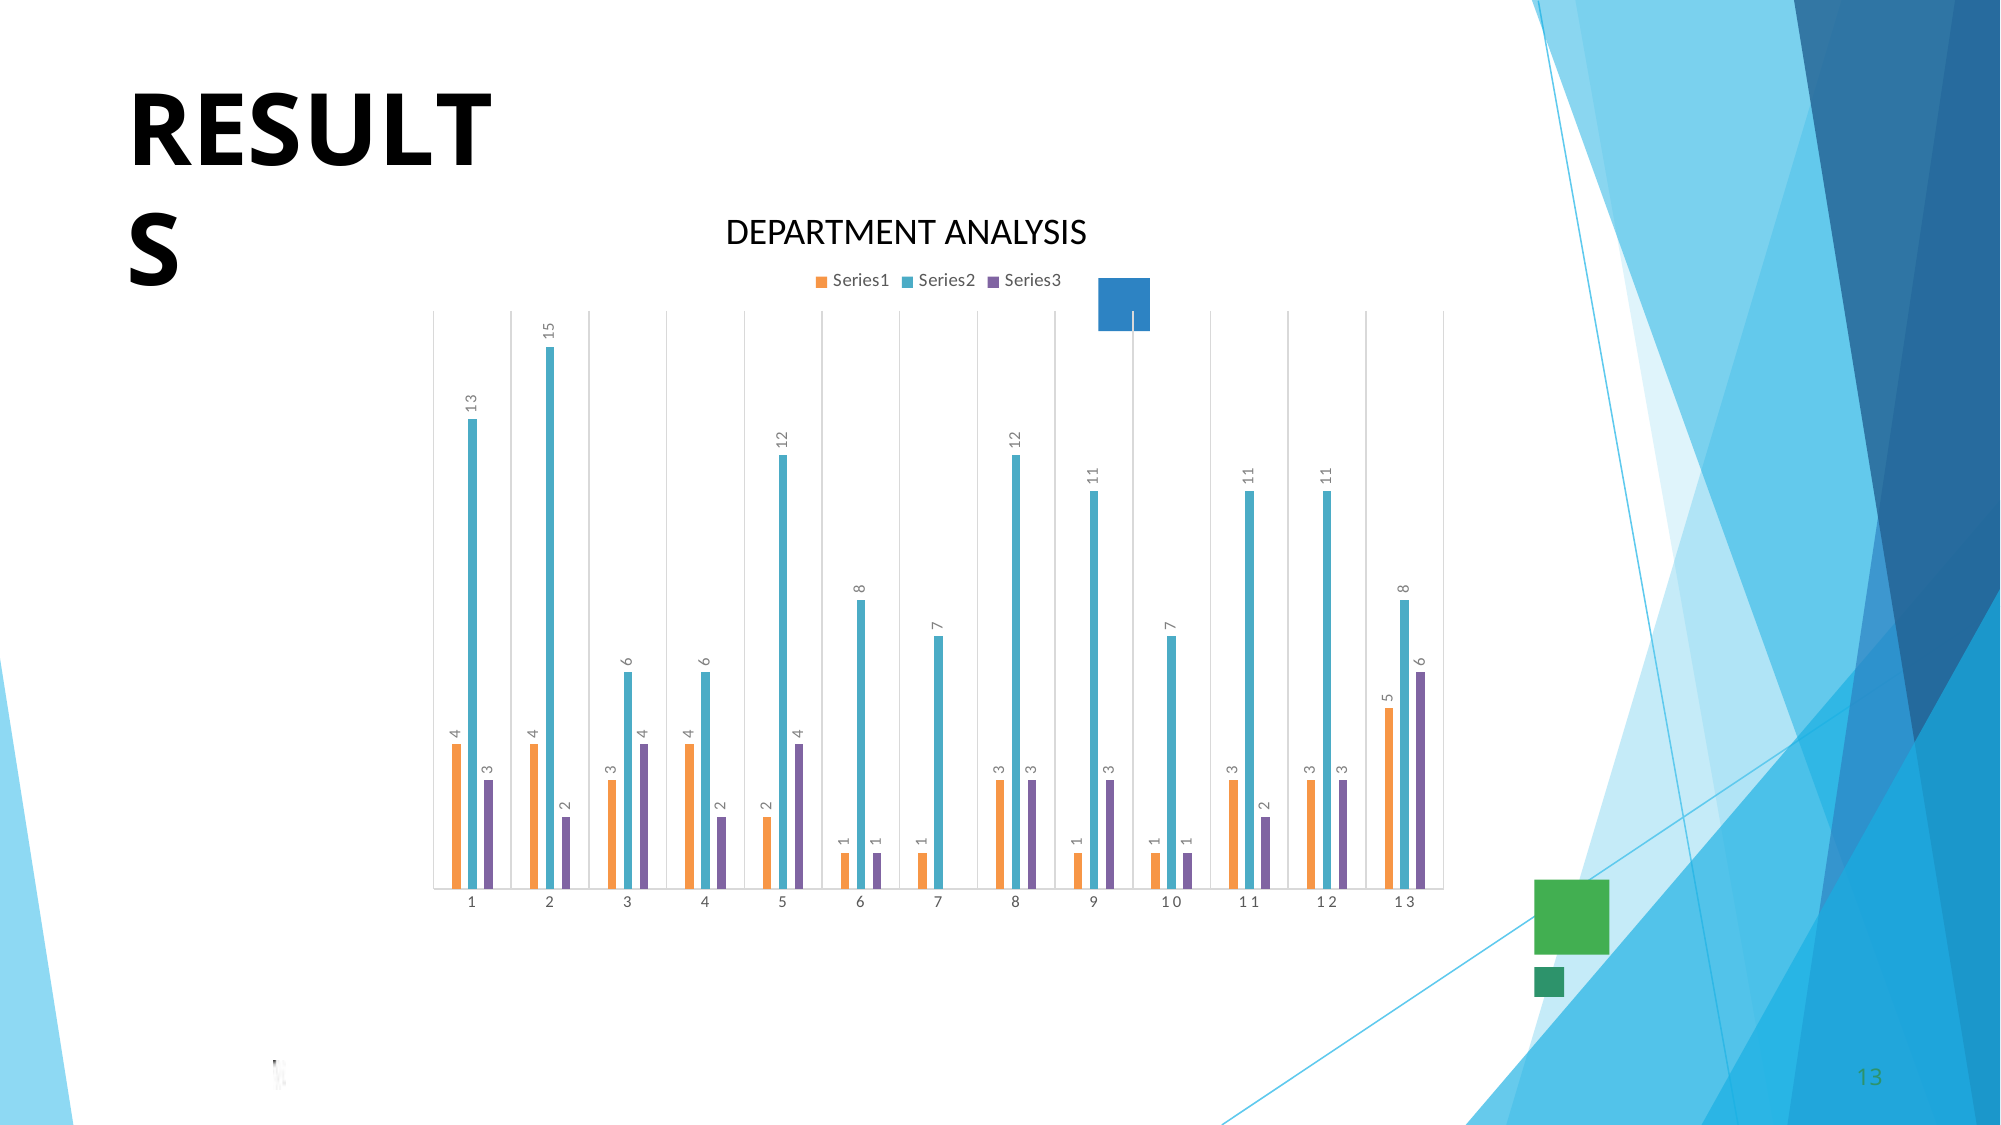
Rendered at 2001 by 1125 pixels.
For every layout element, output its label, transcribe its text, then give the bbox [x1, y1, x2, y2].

text_box DEPARTMENT ANALYSIS [711, 199, 1103, 254]
text_box [1534, 879, 1610, 955]
chart [412, 255, 1465, 926]
text_box 13 [1849, 1061, 1888, 1095]
title RESULTS [123, 63, 524, 306]
picture [273, 1060, 287, 1091]
text_box [1534, 967, 1565, 997]
